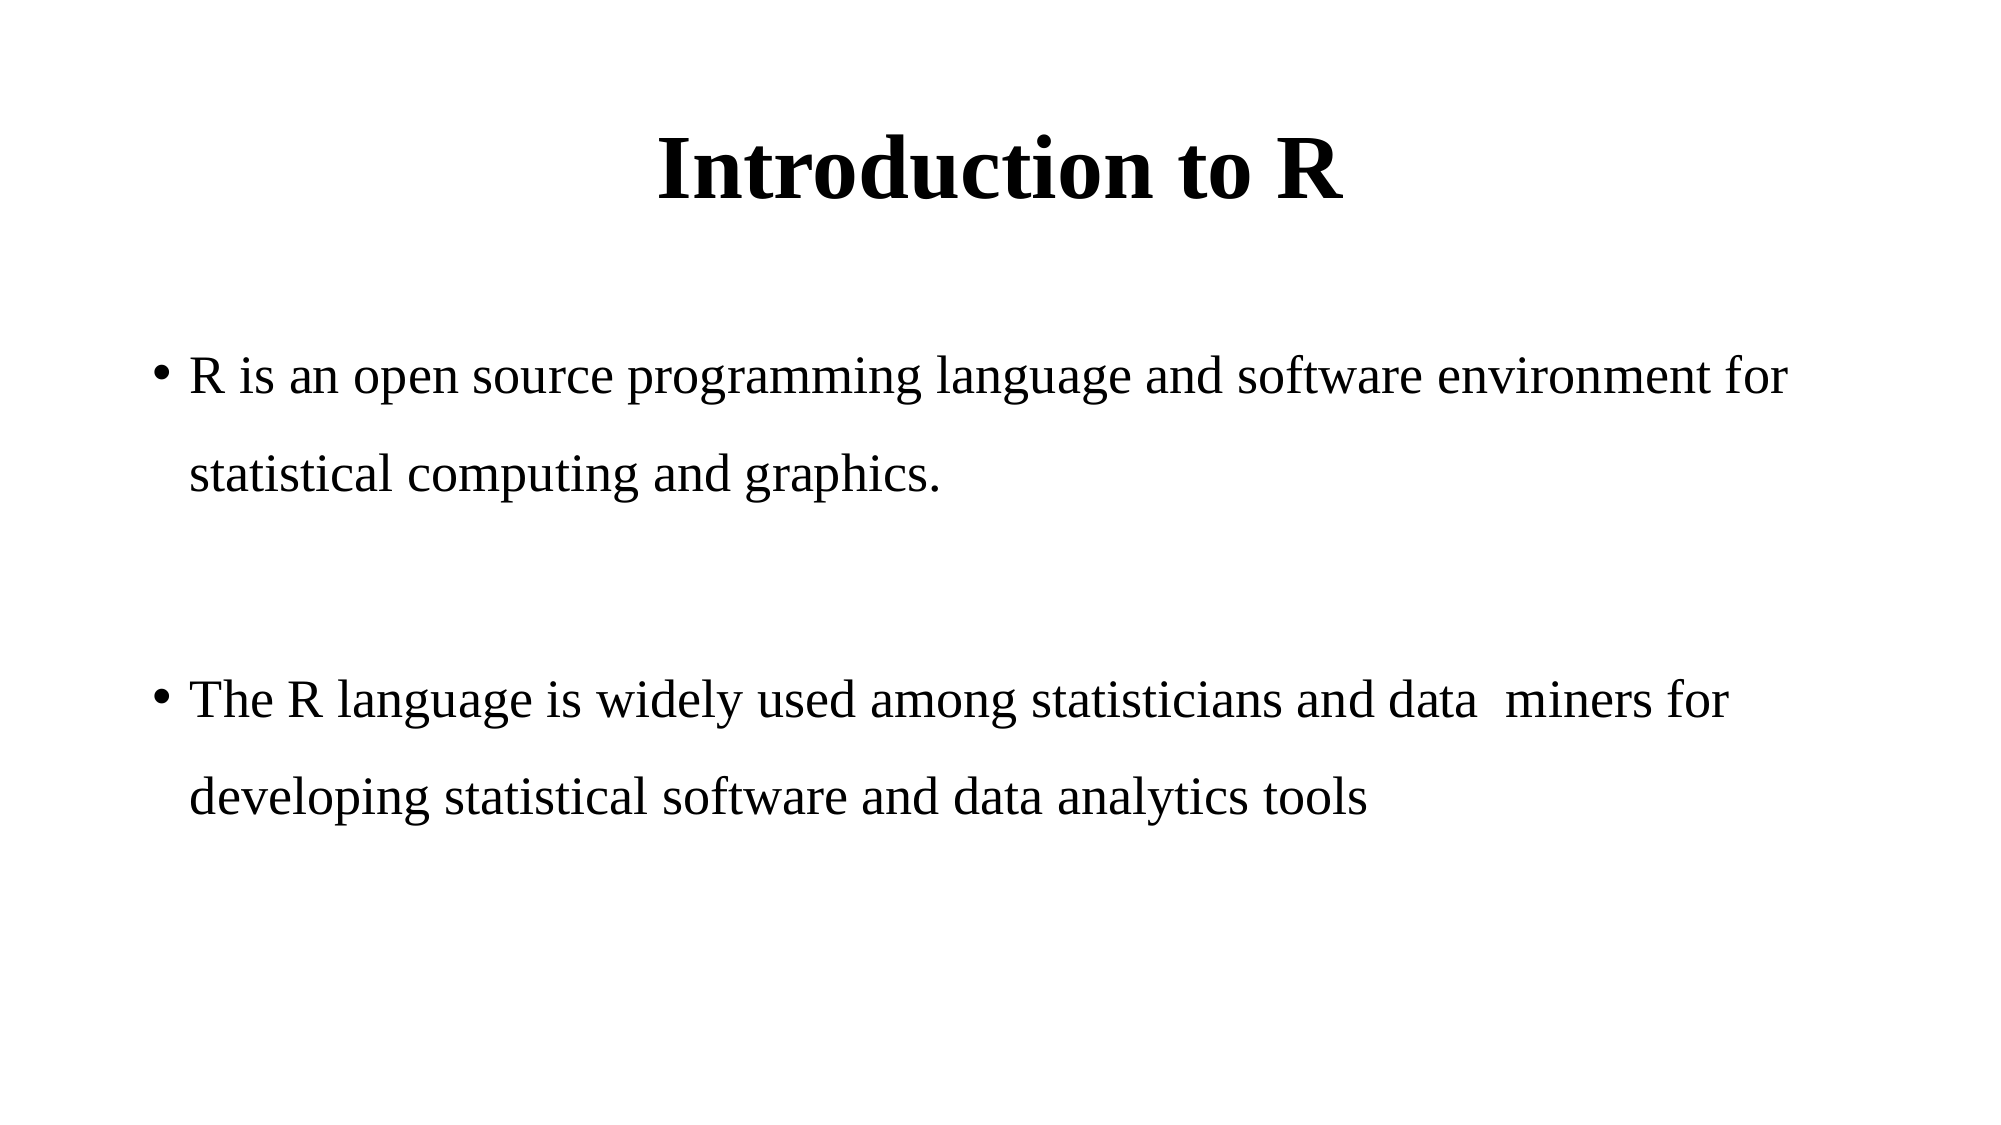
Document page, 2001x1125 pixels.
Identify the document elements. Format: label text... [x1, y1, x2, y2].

title Introduction to R [137, 59, 1863, 278]
list R is an open source programming language and software environment for statistical computing and graphics. The R language is widely used among statisticians and data miners for developing statistical software and data analytics tools [137, 299, 1863, 1014]
